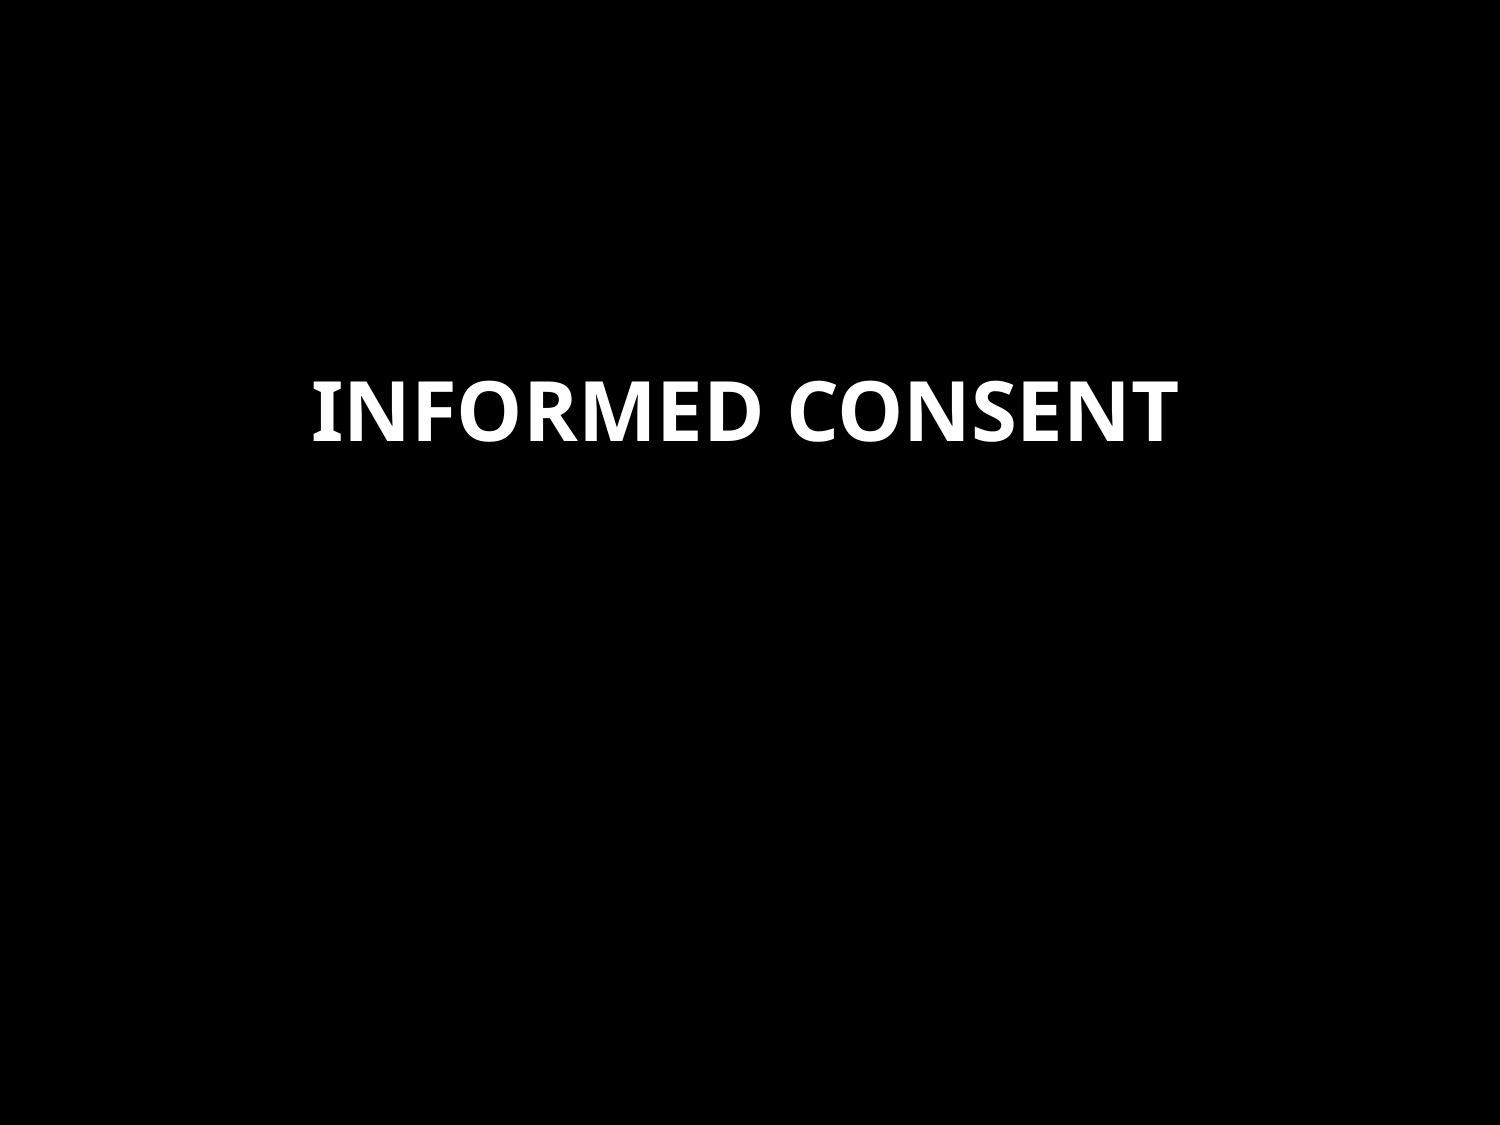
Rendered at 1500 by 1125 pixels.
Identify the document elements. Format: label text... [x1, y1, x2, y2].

title Informed consent [108, 351, 1383, 575]
